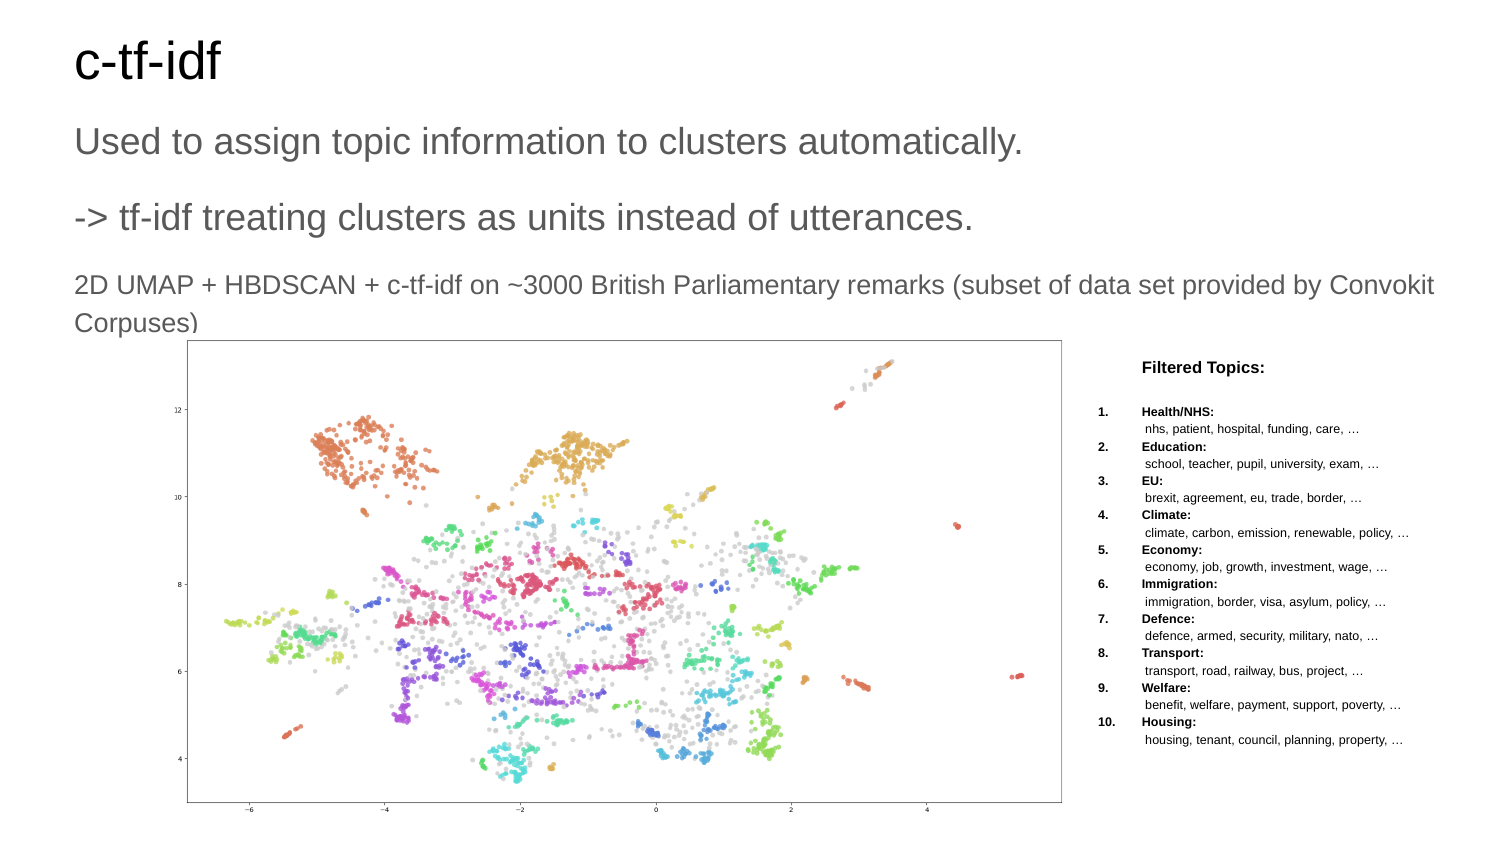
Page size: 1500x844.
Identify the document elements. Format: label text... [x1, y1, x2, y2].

text_box Filtered Topics: Health/NHS: nhs, patient, hospital, funding, care, … Education: school, teacher, pupil, university, exam, … EU: brexit, agreement, eu, trade, border, … Climate: climate, carbon, emission, renewable, policy, … Economy: economy, job, growth, investment, wage, … Immigration: immigration, border, visa, asylum, policy, … Defence: defence, armed, security, military, nato, … Transport: transport, road, railway, bus, project, … Welfare: benefit, welfare, payment, support, poverty, … Housing: housing, tenant, council, planning, property, … [1076, 338, 1500, 762]
title c-tf-idf [59, 11, 1457, 94]
list Used to assign topic information to clusters automatically. -> tf-idf treating clusters as units instead of utterances. 2D UMAP + HBDSCAN + c-tf-idf on ~3000 British Parliamentary remarks (subset of data set provided by Convokit Corpuses) [59, 94, 1457, 656]
picture [154, 333, 1073, 822]
